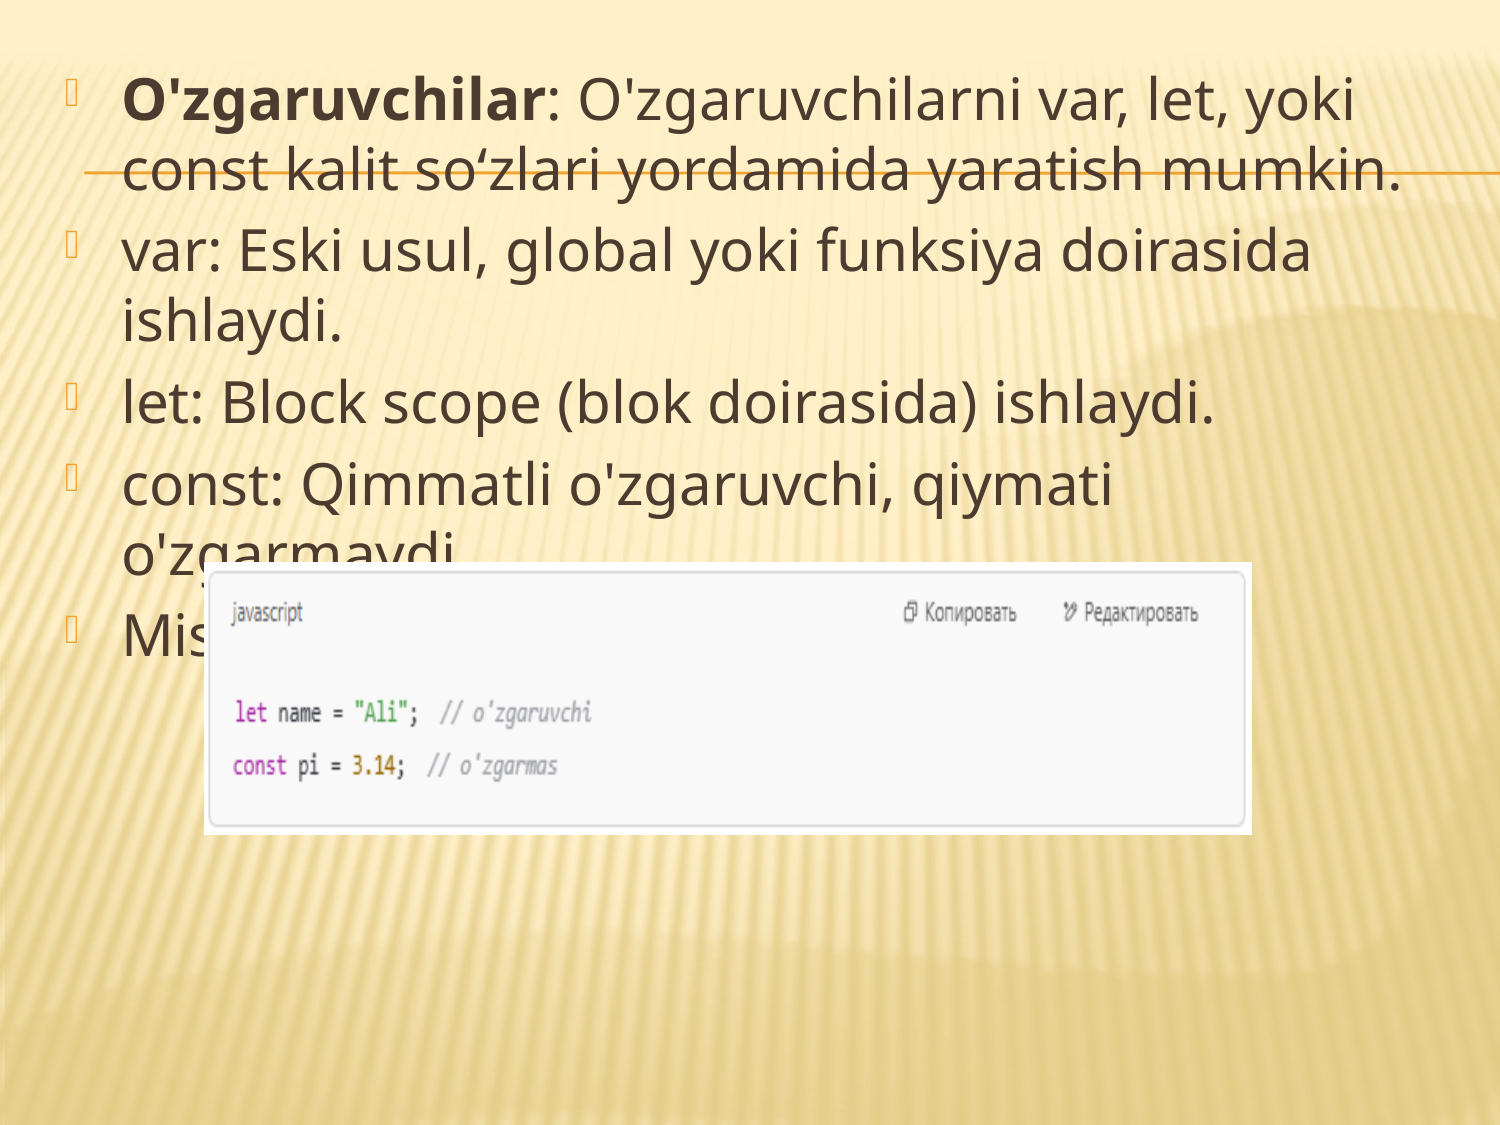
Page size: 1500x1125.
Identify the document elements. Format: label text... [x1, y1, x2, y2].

picture [203, 562, 1252, 835]
list O'zgaruvchilar: O'zgaruvchilarni var, let, yoki const kalit so‘zlari yordamida yaratish mumkin. var: Eski usul, global yoki funksiya doirasida ishlaydi. let: Block scope (blok doirasida) ishlaydi. const: Qimmatli o'zgaruvchi, qiymati o'zgarmaydi. Misol: [50, 54, 1475, 998]
